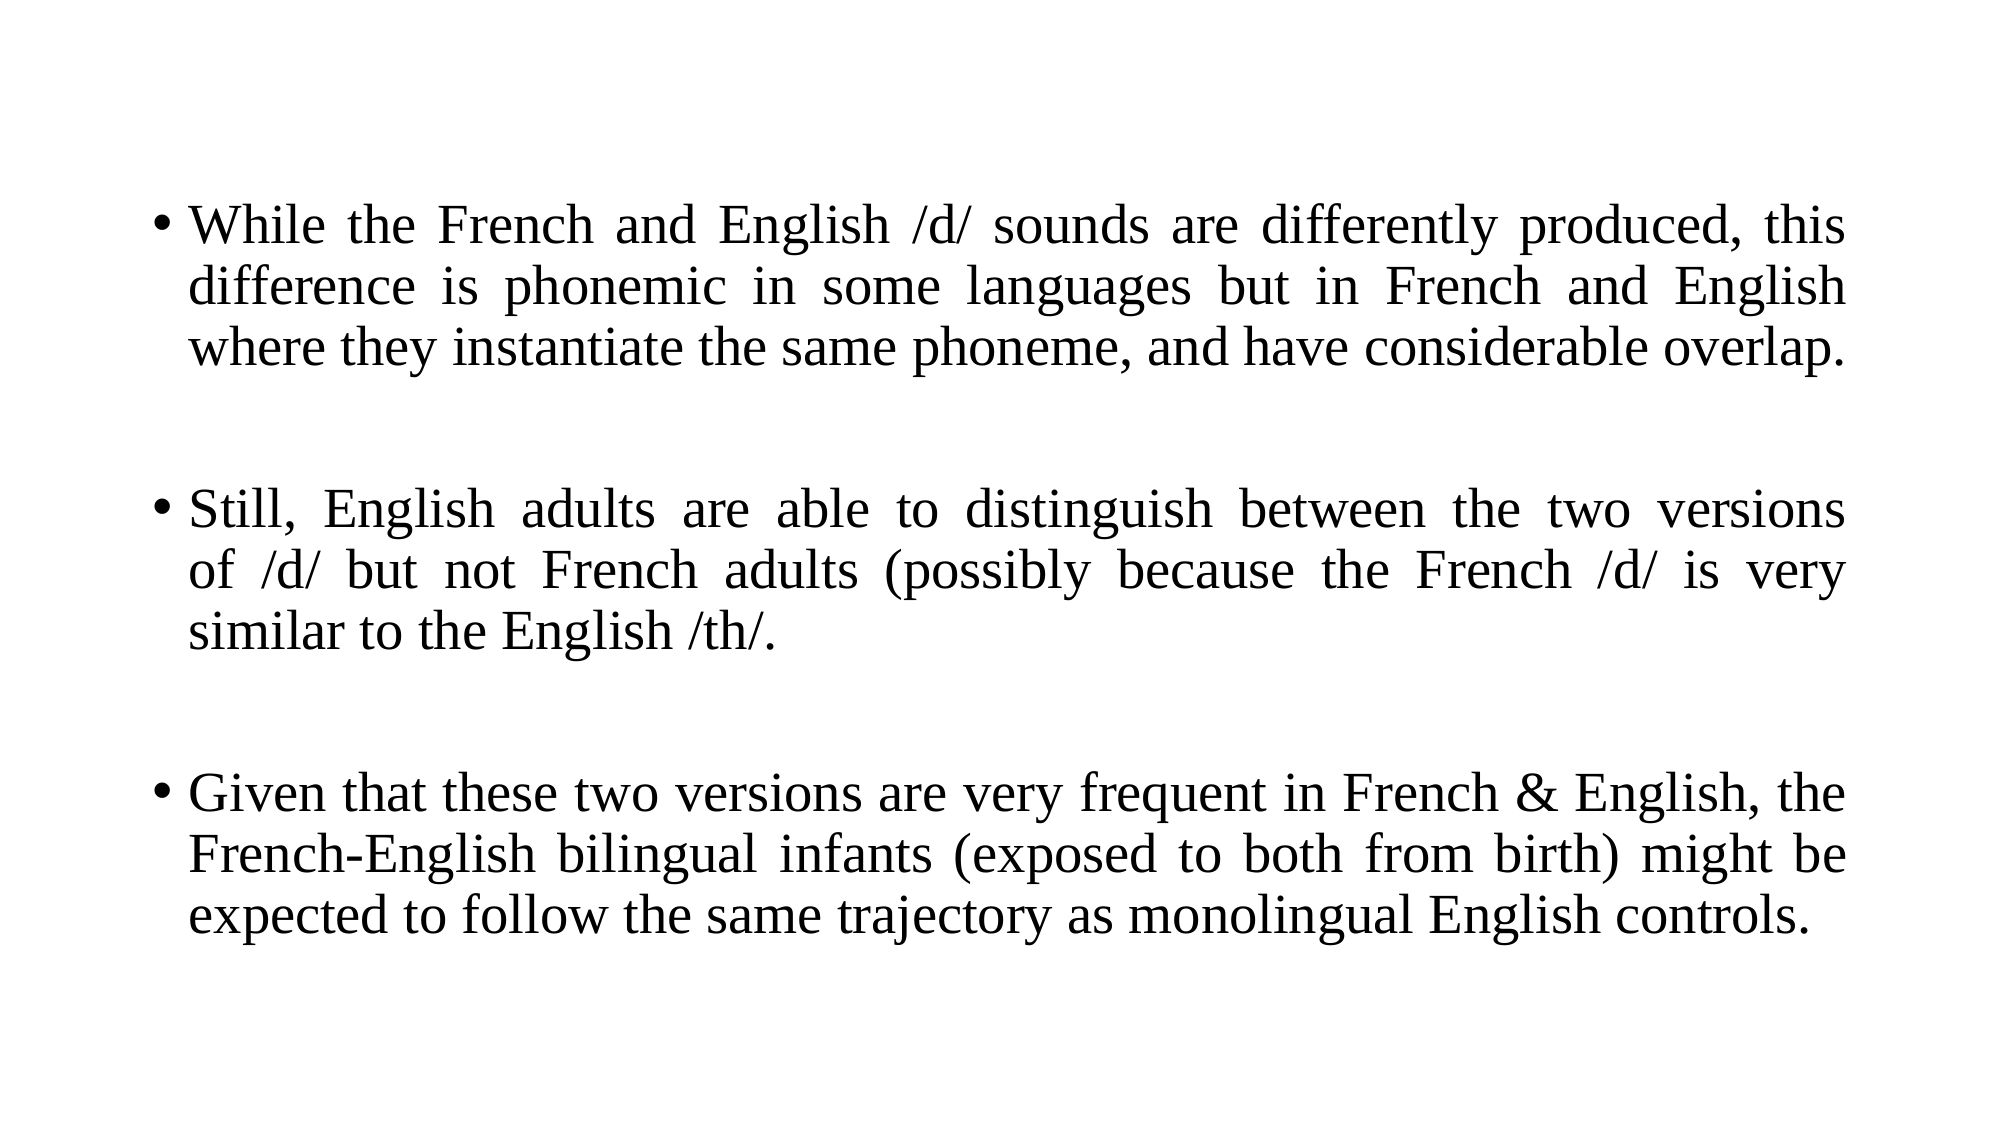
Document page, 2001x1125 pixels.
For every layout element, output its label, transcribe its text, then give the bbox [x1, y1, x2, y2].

list While the French and English /d/ sounds are differently produced, this difference is phonemic in some languages but in French and English where they instantiate the same phoneme, and have considerable overlap. Still, English adults are able to distinguish between the two versions of /d/ but not French adults (possibly because the French /d/ is very similar to the English /th/. Given that these two versions are very frequent in French & English, the French-English bilingual infants (exposed to both from birth) might be expected to follow the same trajectory as monolingual English controls. [137, 99, 1863, 1014]
